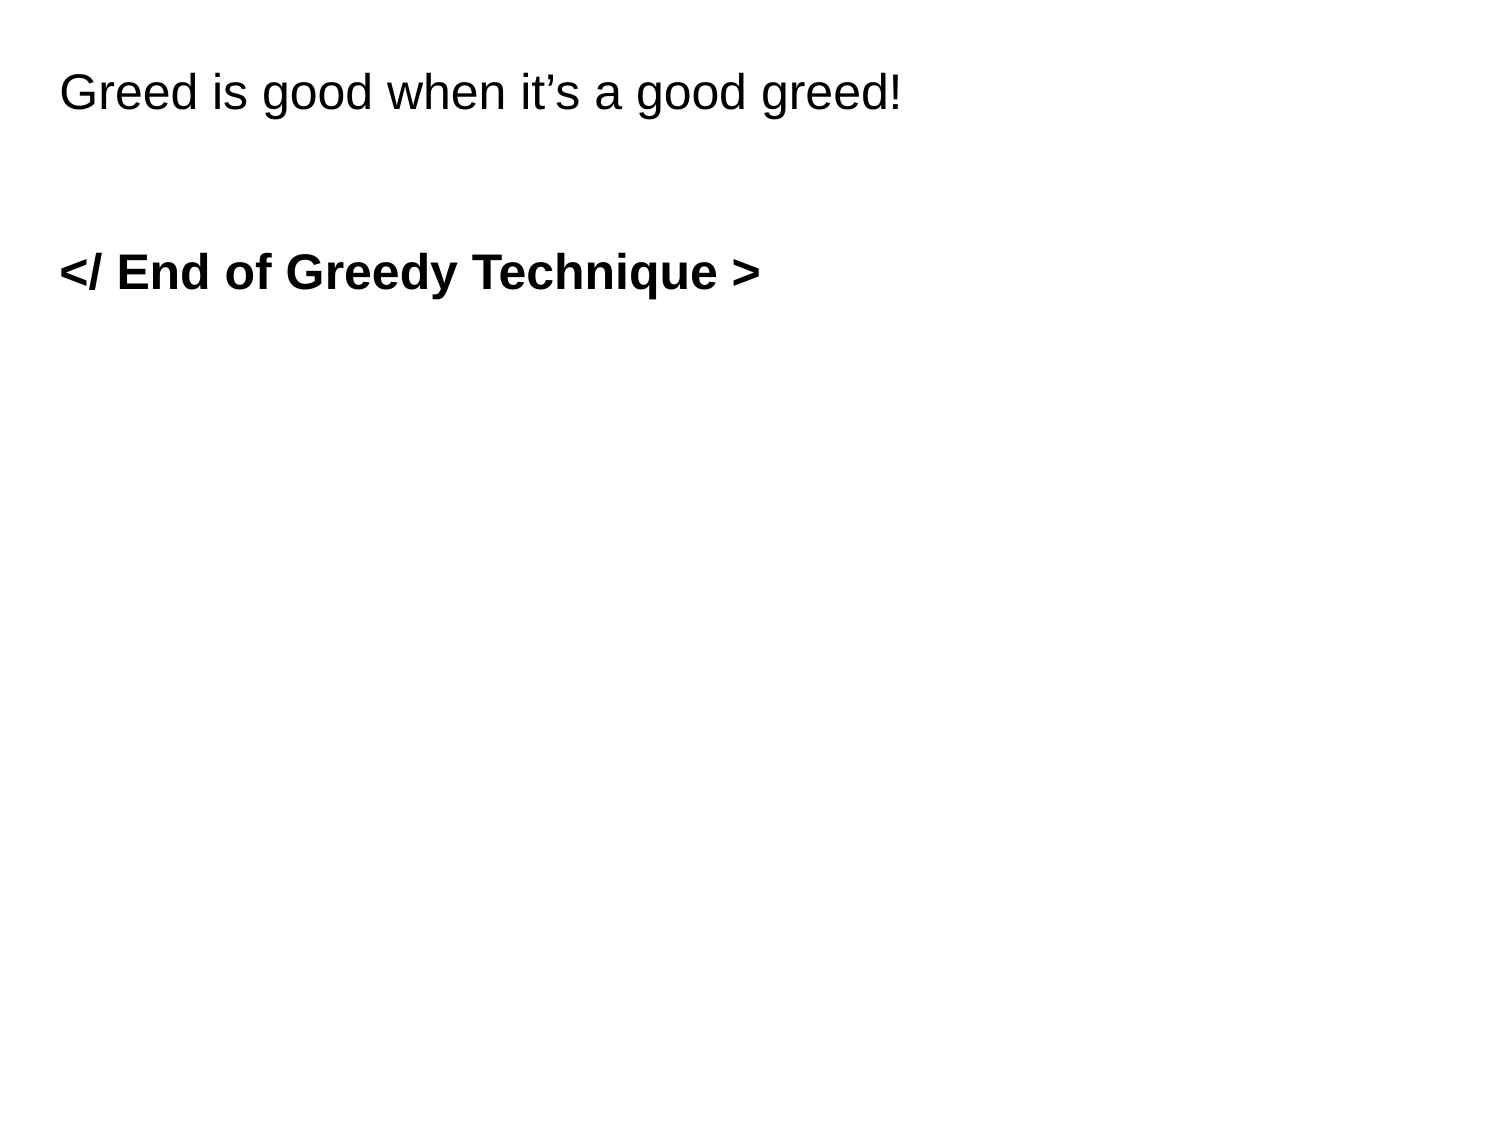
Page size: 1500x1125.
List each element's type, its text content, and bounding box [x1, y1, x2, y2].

text_box Greed is good when it’s a good greed! </ End of Greedy Technique > [44, 44, 1455, 1018]
